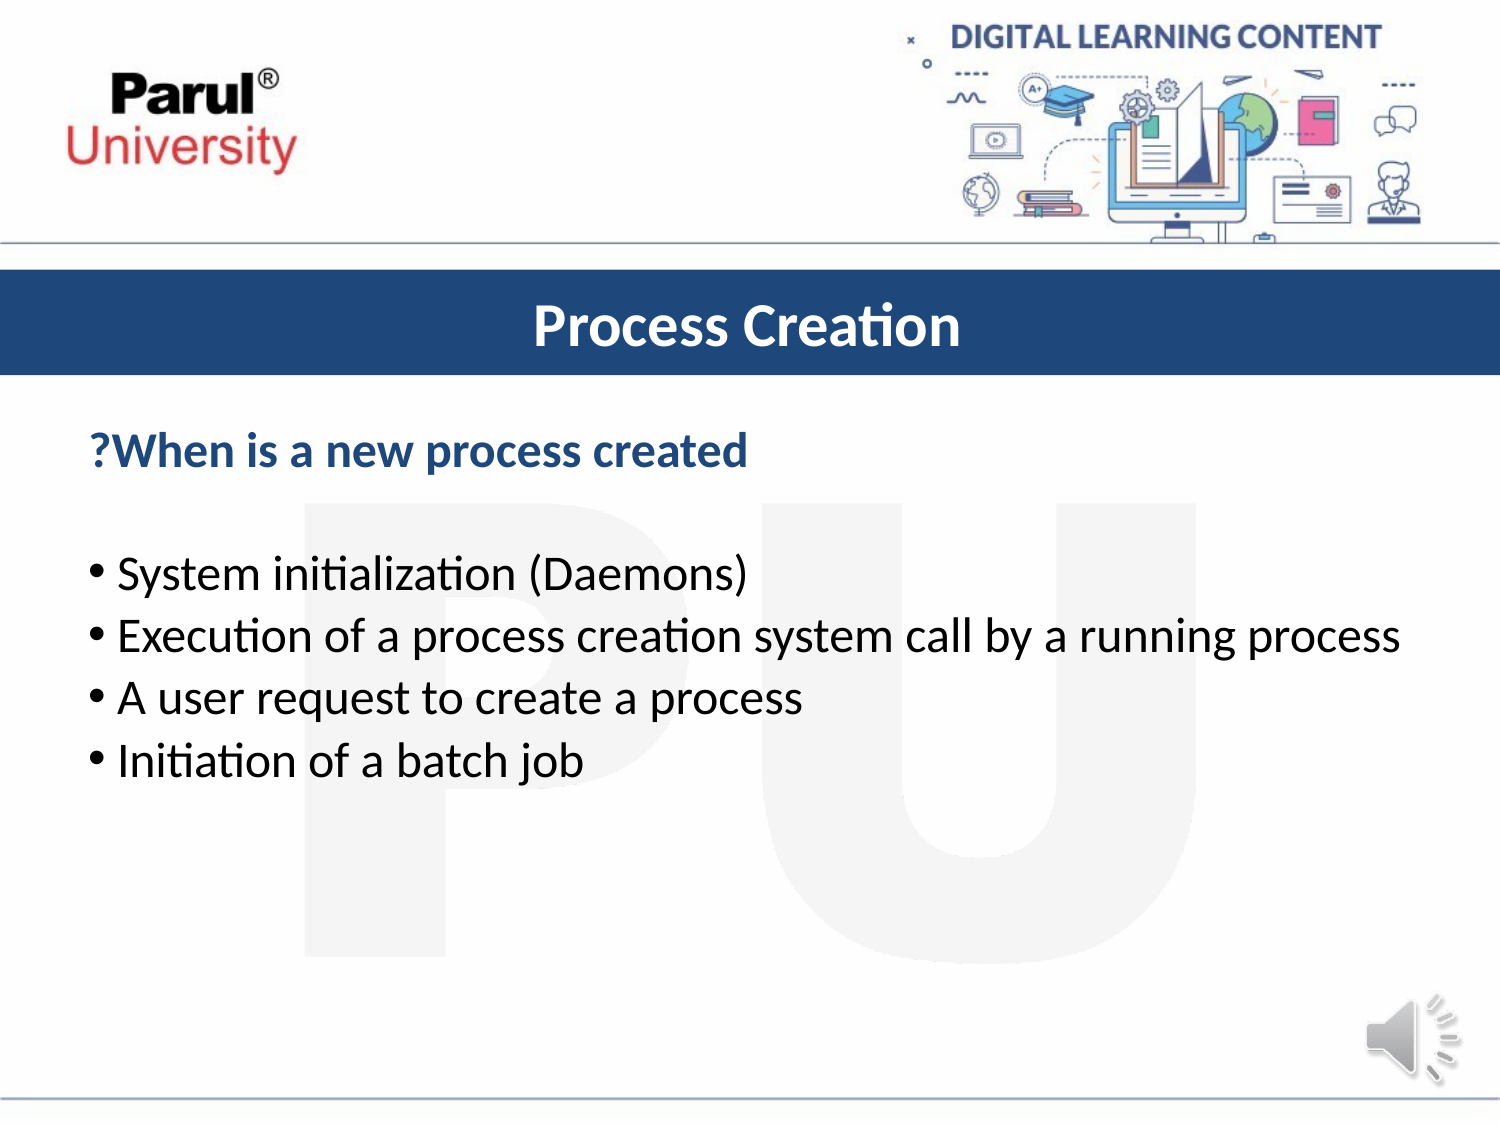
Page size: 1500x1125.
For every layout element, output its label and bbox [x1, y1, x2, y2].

picture [1364, 989, 1465, 1090]
text_box [0, 0, 1500, 1125]
